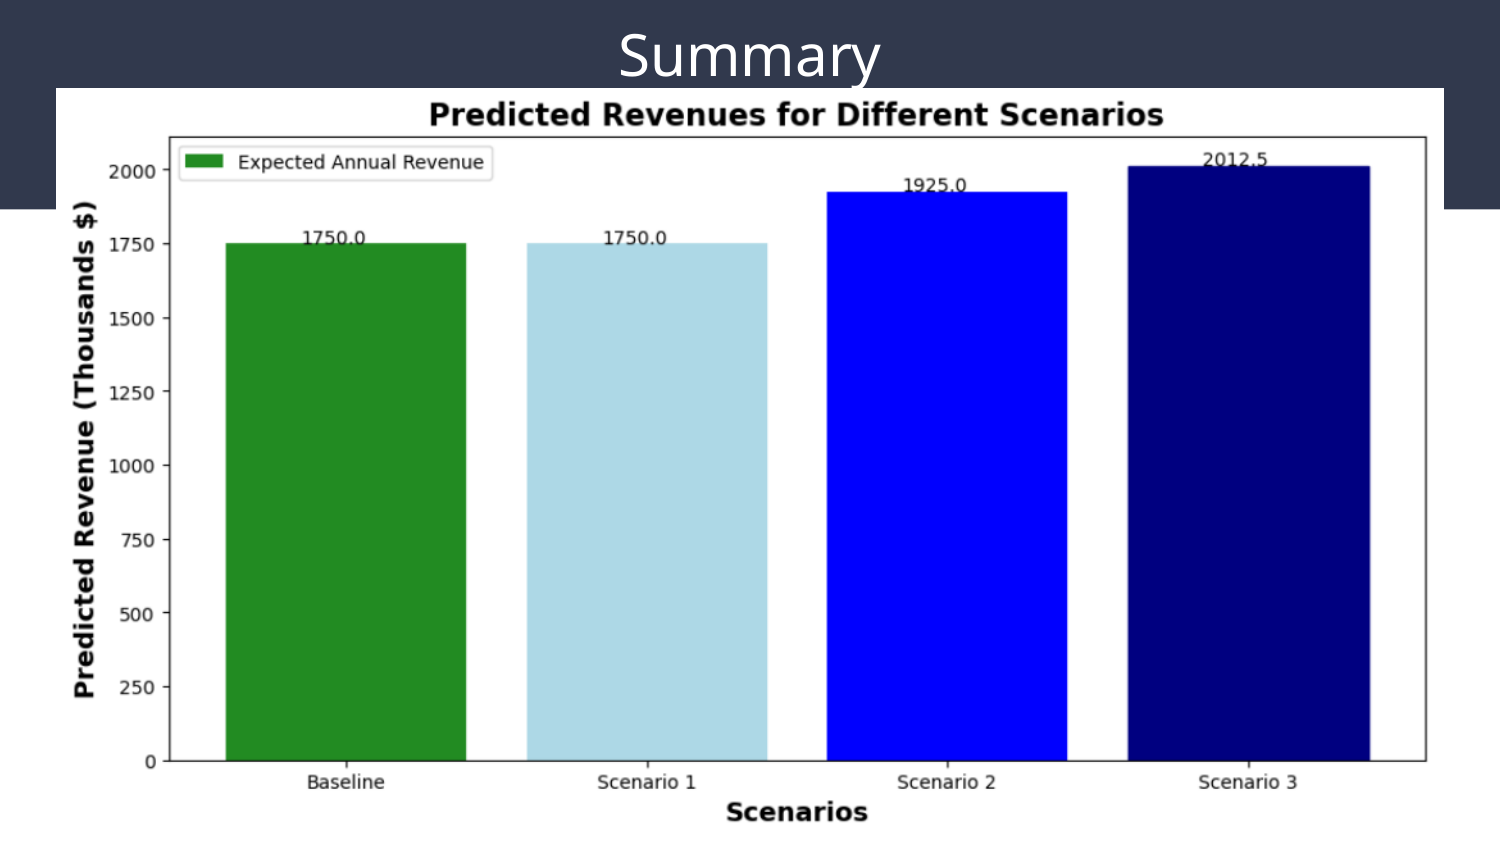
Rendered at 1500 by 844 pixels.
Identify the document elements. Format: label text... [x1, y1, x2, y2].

title Summary [51, 3, 1449, 92]
picture [56, 88, 1444, 844]
